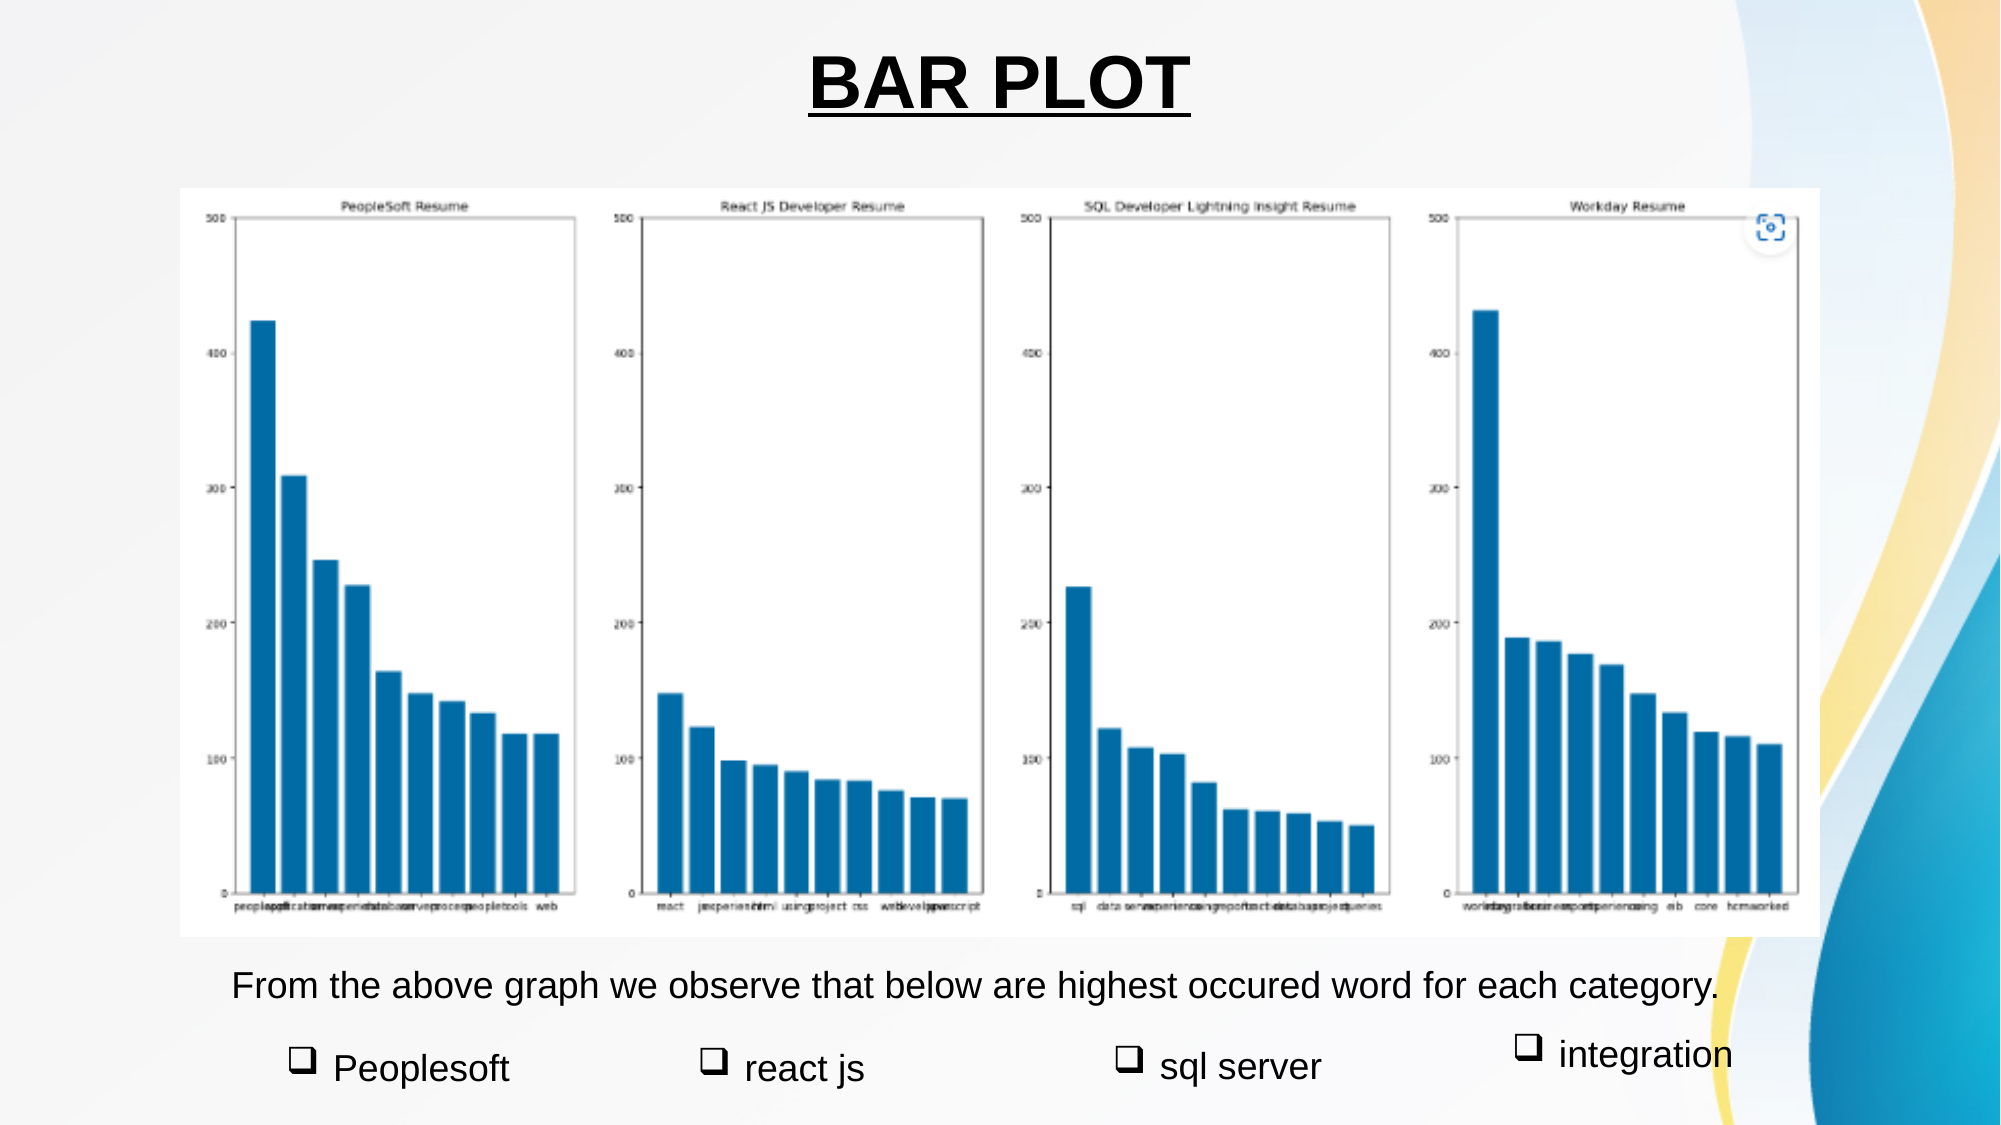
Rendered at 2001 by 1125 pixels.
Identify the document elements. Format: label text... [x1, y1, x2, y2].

picture [0, 0, 2001, 1125]
text_box react js [682, 1014, 955, 1097]
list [180, 188, 1820, 937]
text_box integration [1497, 977, 1769, 1083]
title BAR PLOT [99, 30, 1901, 127]
text_box From the above graph we observe that below are highest occured word for each category. [216, 953, 1736, 1014]
text_box sql server [1098, 1014, 1370, 1095]
text_box Peoplesoft [271, 1014, 540, 1096]
